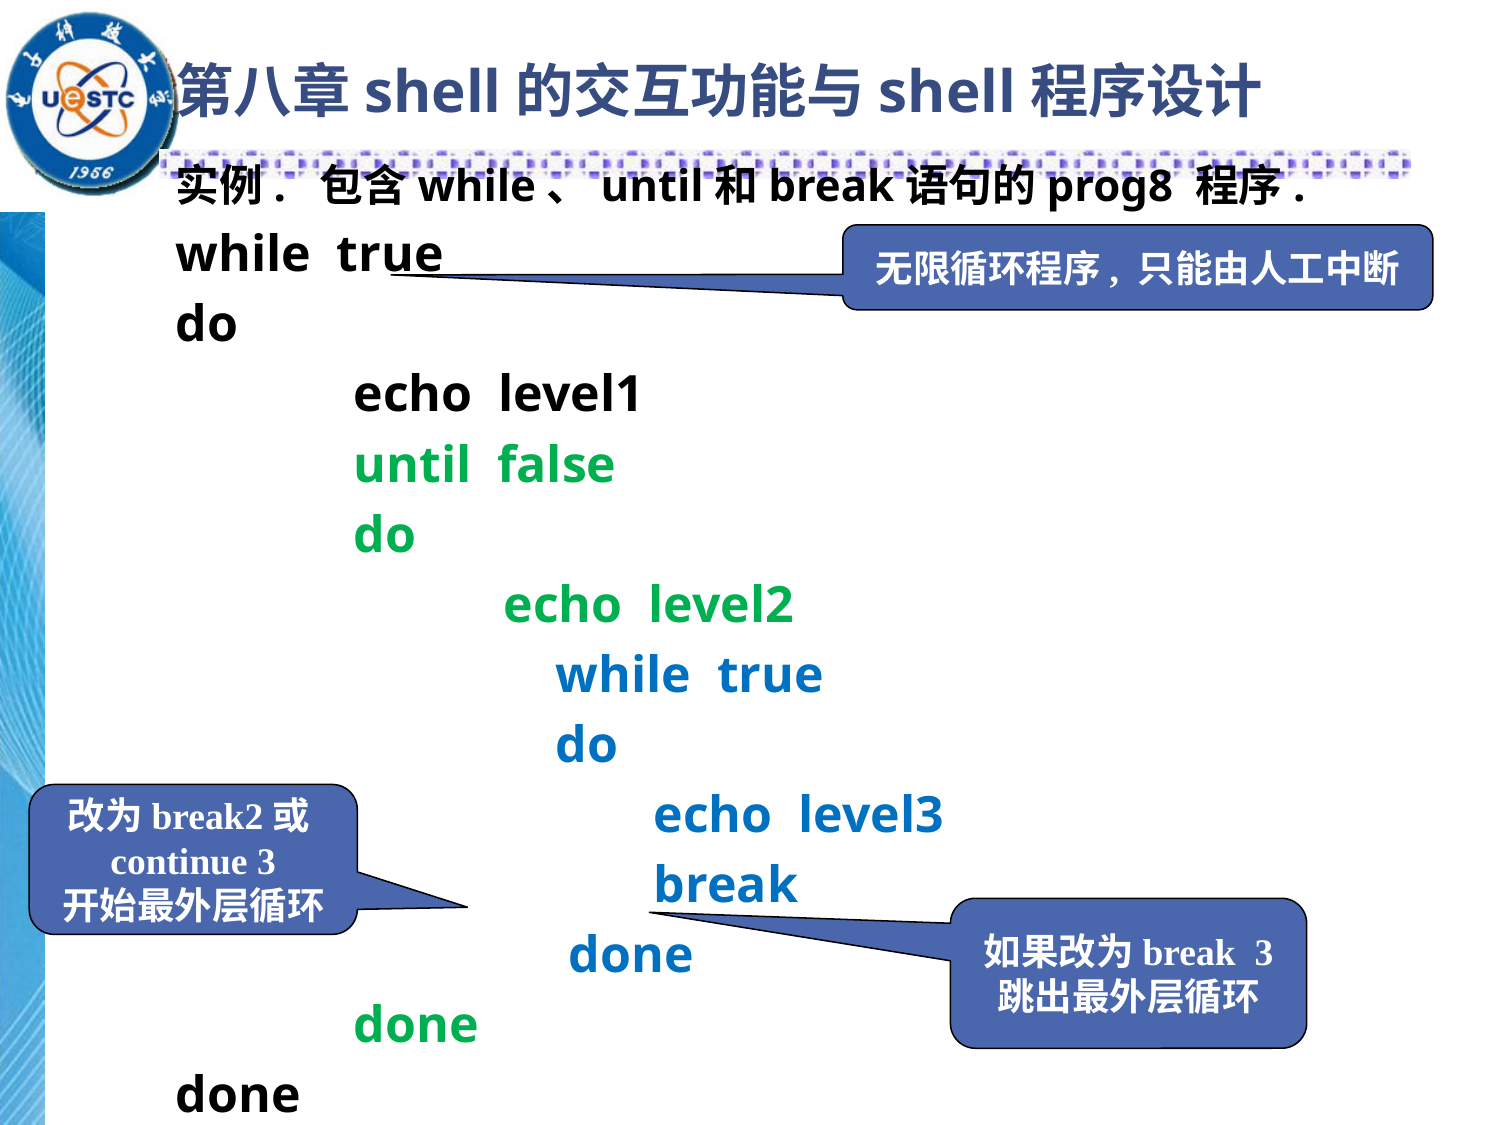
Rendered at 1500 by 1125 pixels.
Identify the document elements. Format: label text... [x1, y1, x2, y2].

picture [0, 212, 45, 1125]
list 实例. 包含while、until和break语句的prog8 程序. while true do echo level1 until false do echo level2 while true do echo level3 break done done done [160, 150, 1419, 1090]
text_box 无限循环程序, 只能由人工中断 [390, 224, 1433, 310]
title 第八章shell的交互功能与shell程序设计 [160, 54, 1307, 127]
picture [5, 0, 1411, 197]
text_box 如果改为break 3 跳出最外层循环 [648, 898, 1307, 1049]
text_box 改为break2或continue 3 开始最外层循环 [29, 784, 468, 935]
